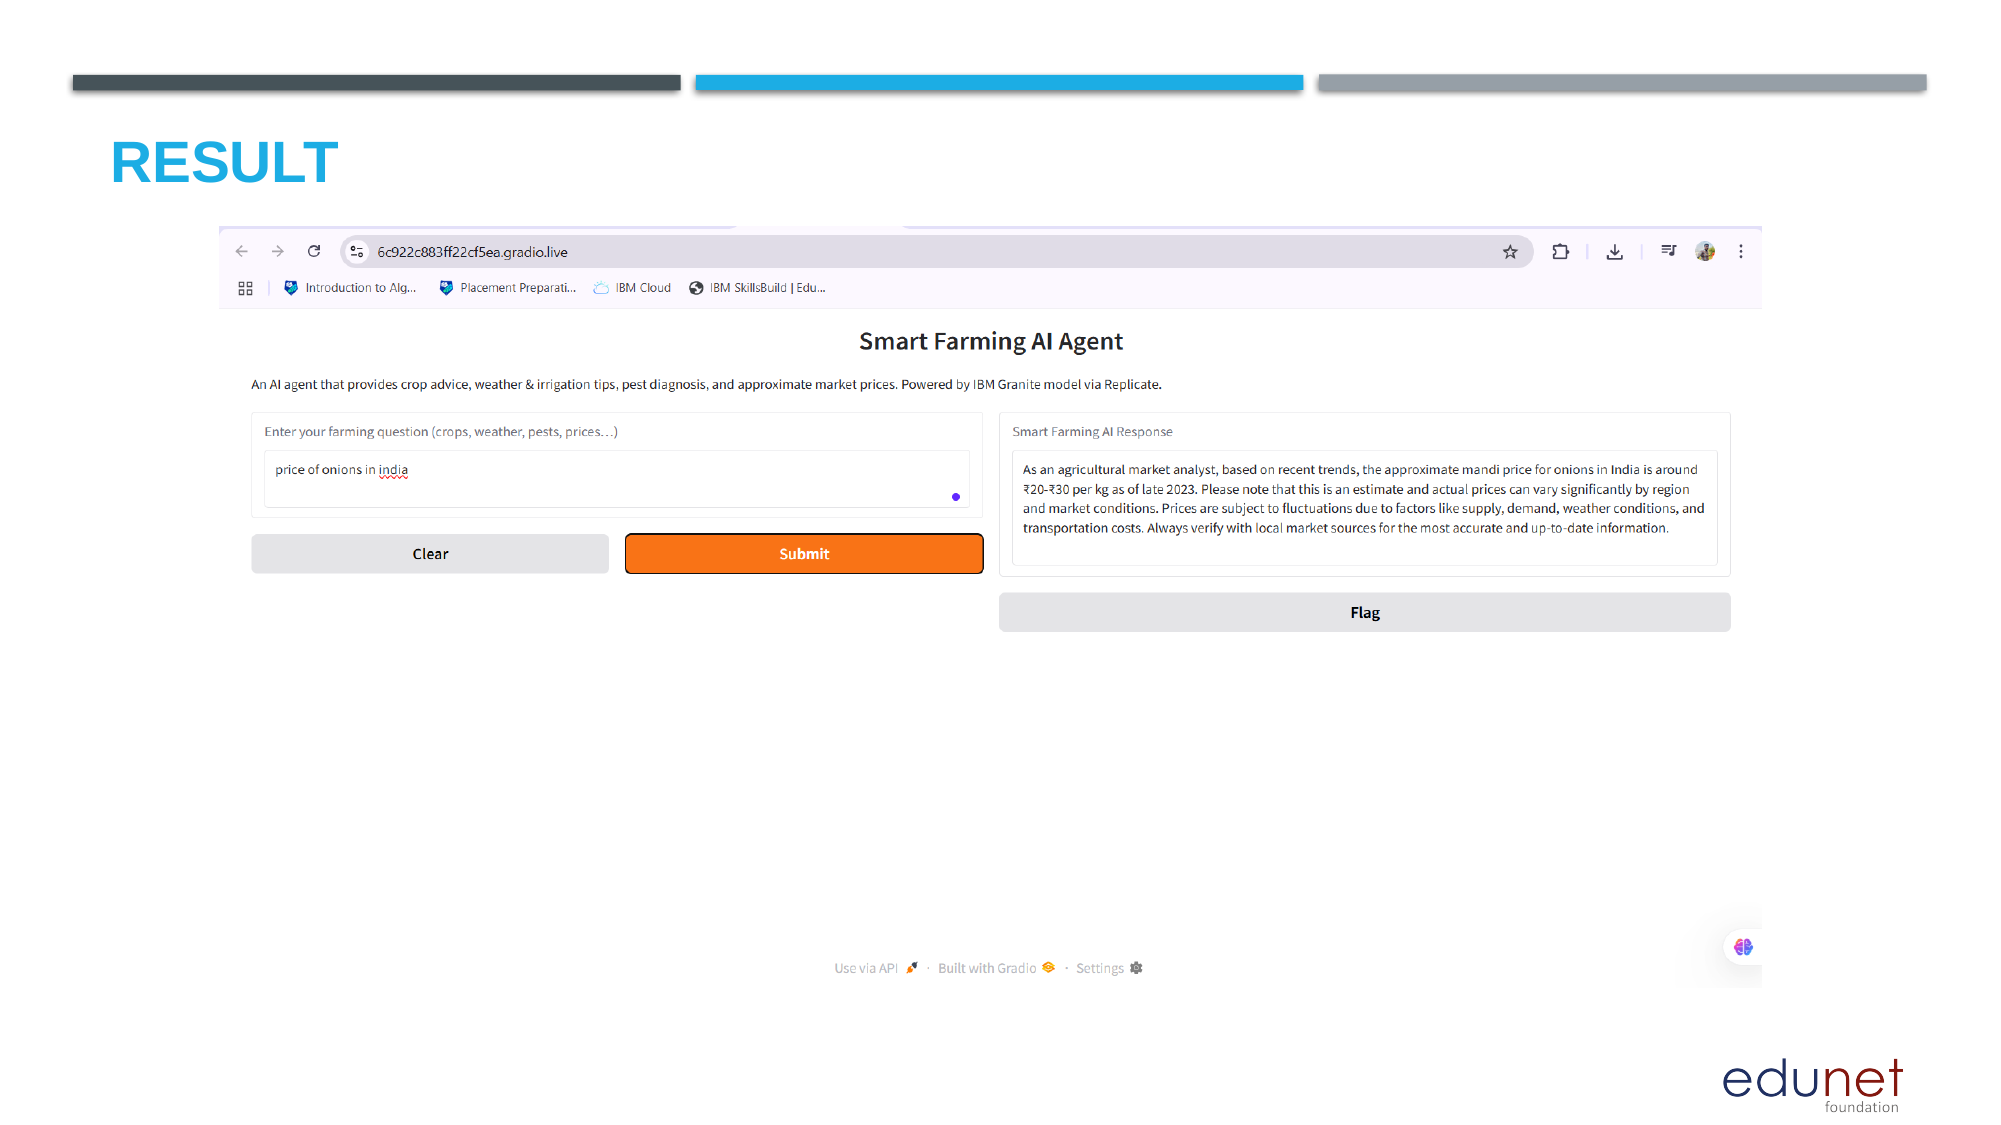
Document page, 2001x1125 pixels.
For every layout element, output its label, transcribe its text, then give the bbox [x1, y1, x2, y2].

title Result [95, 115, 1905, 203]
picture [1719, 1056, 1905, 1116]
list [219, 225, 1762, 989]
